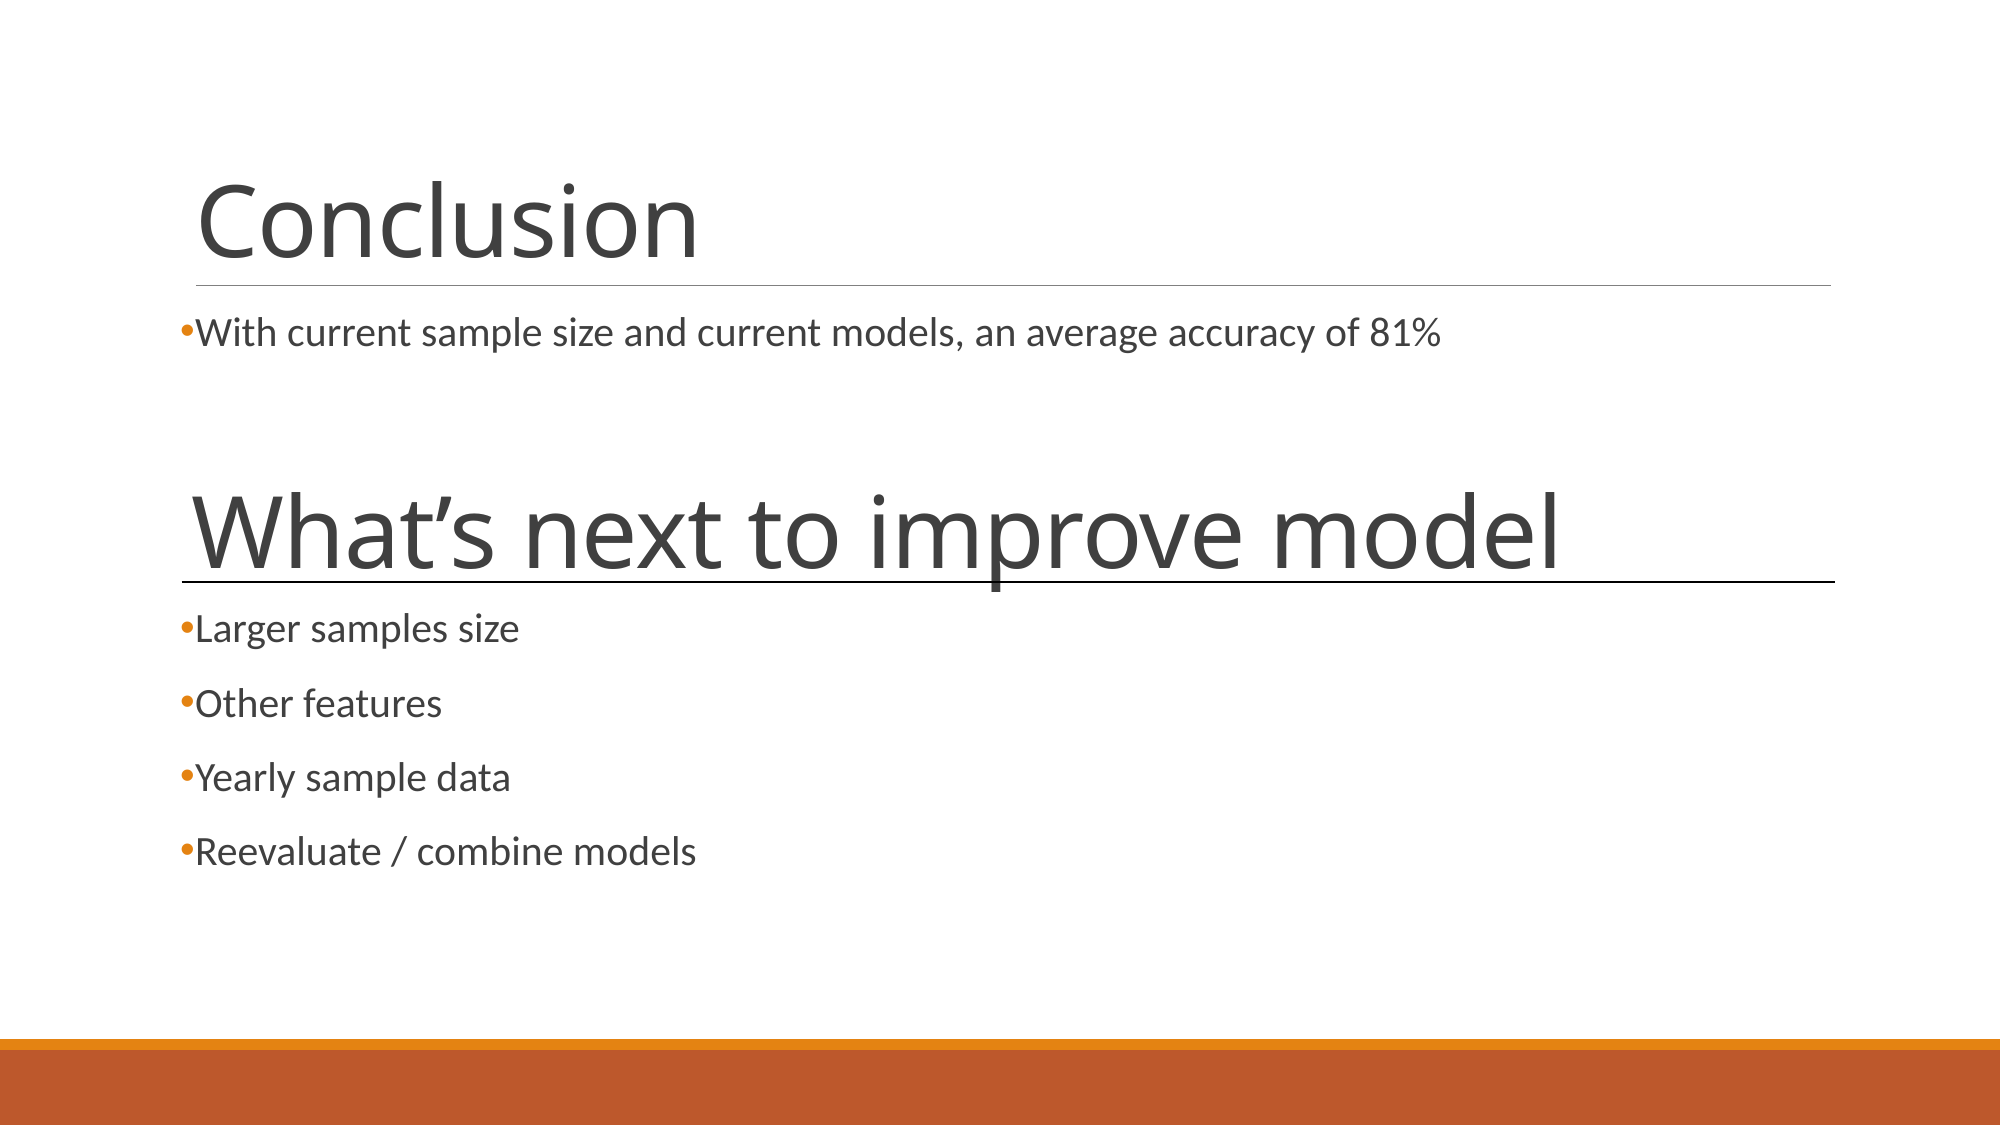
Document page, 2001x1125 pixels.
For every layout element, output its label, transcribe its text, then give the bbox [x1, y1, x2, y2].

list With current sample size and current models, an average accuracy of 81% Larger samples size Other features Yearly sample data Reevaluate / combine models [180, 302, 1830, 579]
list With current sample size and current models, an average accuracy of 81% Larger samples size Other features Yearly sample data Reevaluate / combine models [180, 592, 1830, 963]
text_box What’s next to improve model [176, 358, 1827, 597]
title Conclusion [180, 47, 1830, 285]
